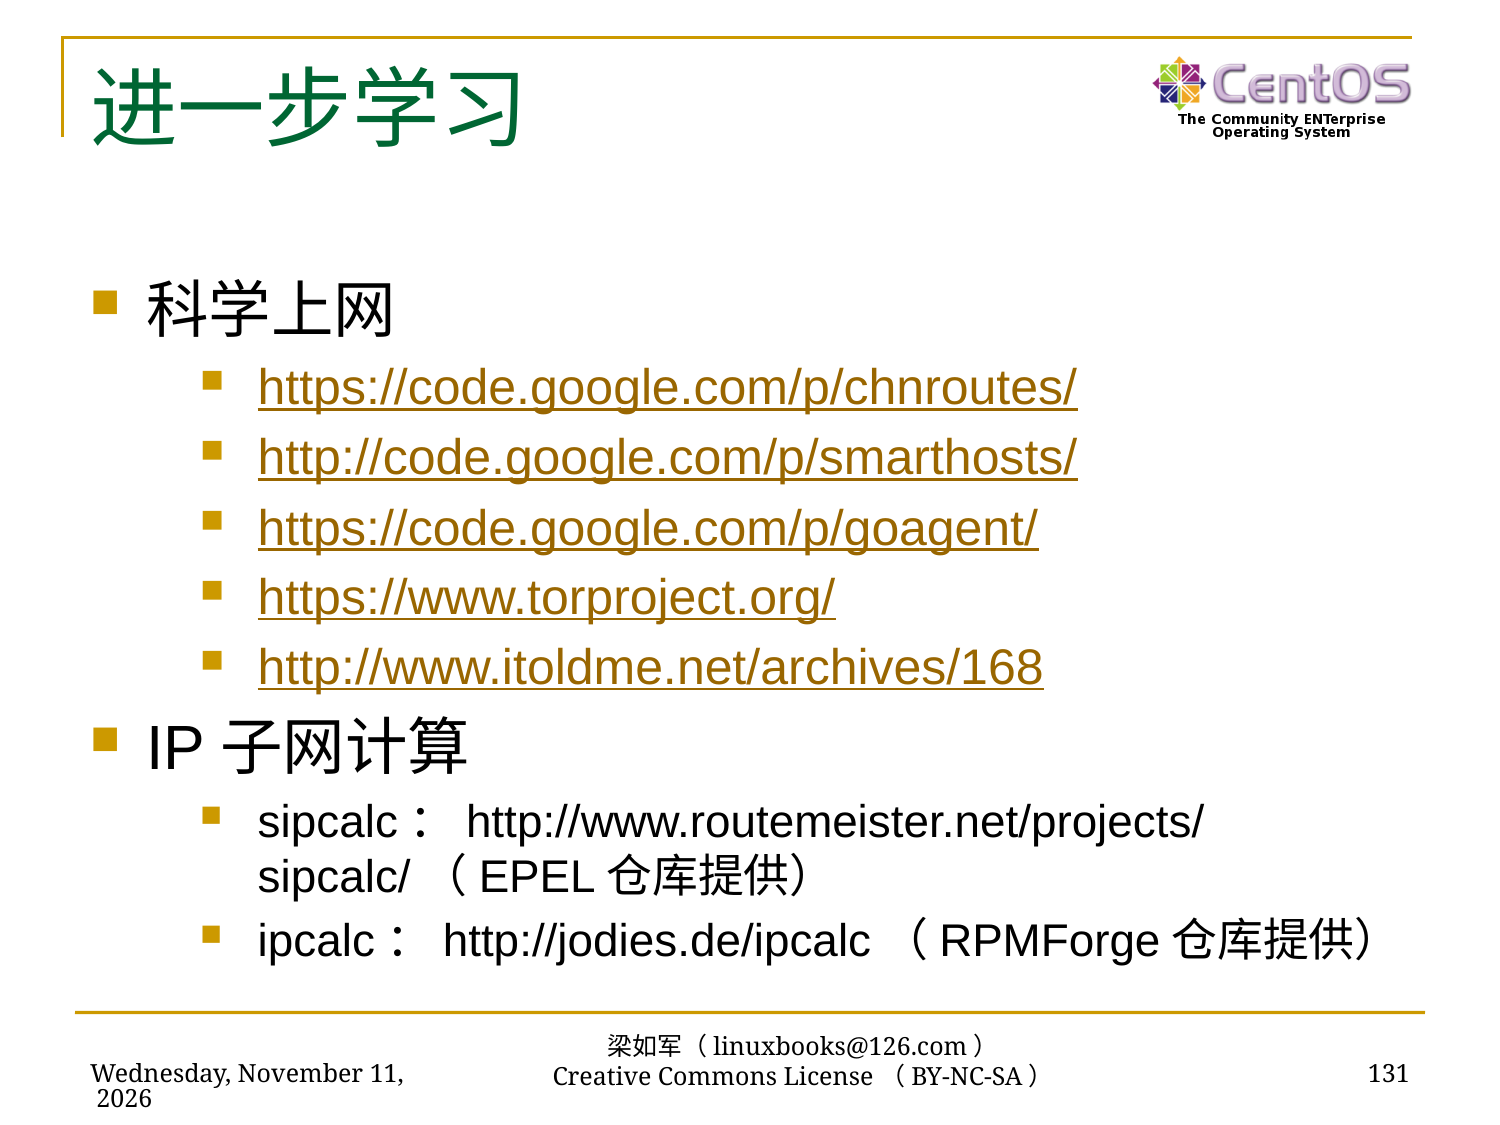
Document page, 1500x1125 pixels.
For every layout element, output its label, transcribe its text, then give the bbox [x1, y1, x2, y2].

title 进一步学习 [74, 45, 1426, 233]
slide_number 131 [1074, 1023, 1426, 1100]
list 科学上网 https://code.google.com/p/chnroutes/ http://code.google.com/p/smarthosts/ https://code.google.com/p/goagent/ https://www.torproject.org/ http://www.itoldme.net/archives/168 IP子网计算 sipcalc：http://www.routemeister.net/projects/sipcalc/（EPEL仓库提供） ipcalc：http://jodies.de/ipcalc（RPMForge仓库提供） [74, 262, 1426, 1006]
footer 梁如军（linuxbooks@126.com） Creative Commons License（BY-NC-SA） [359, 1022, 1247, 1099]
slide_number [74, 1023, 426, 1100]
